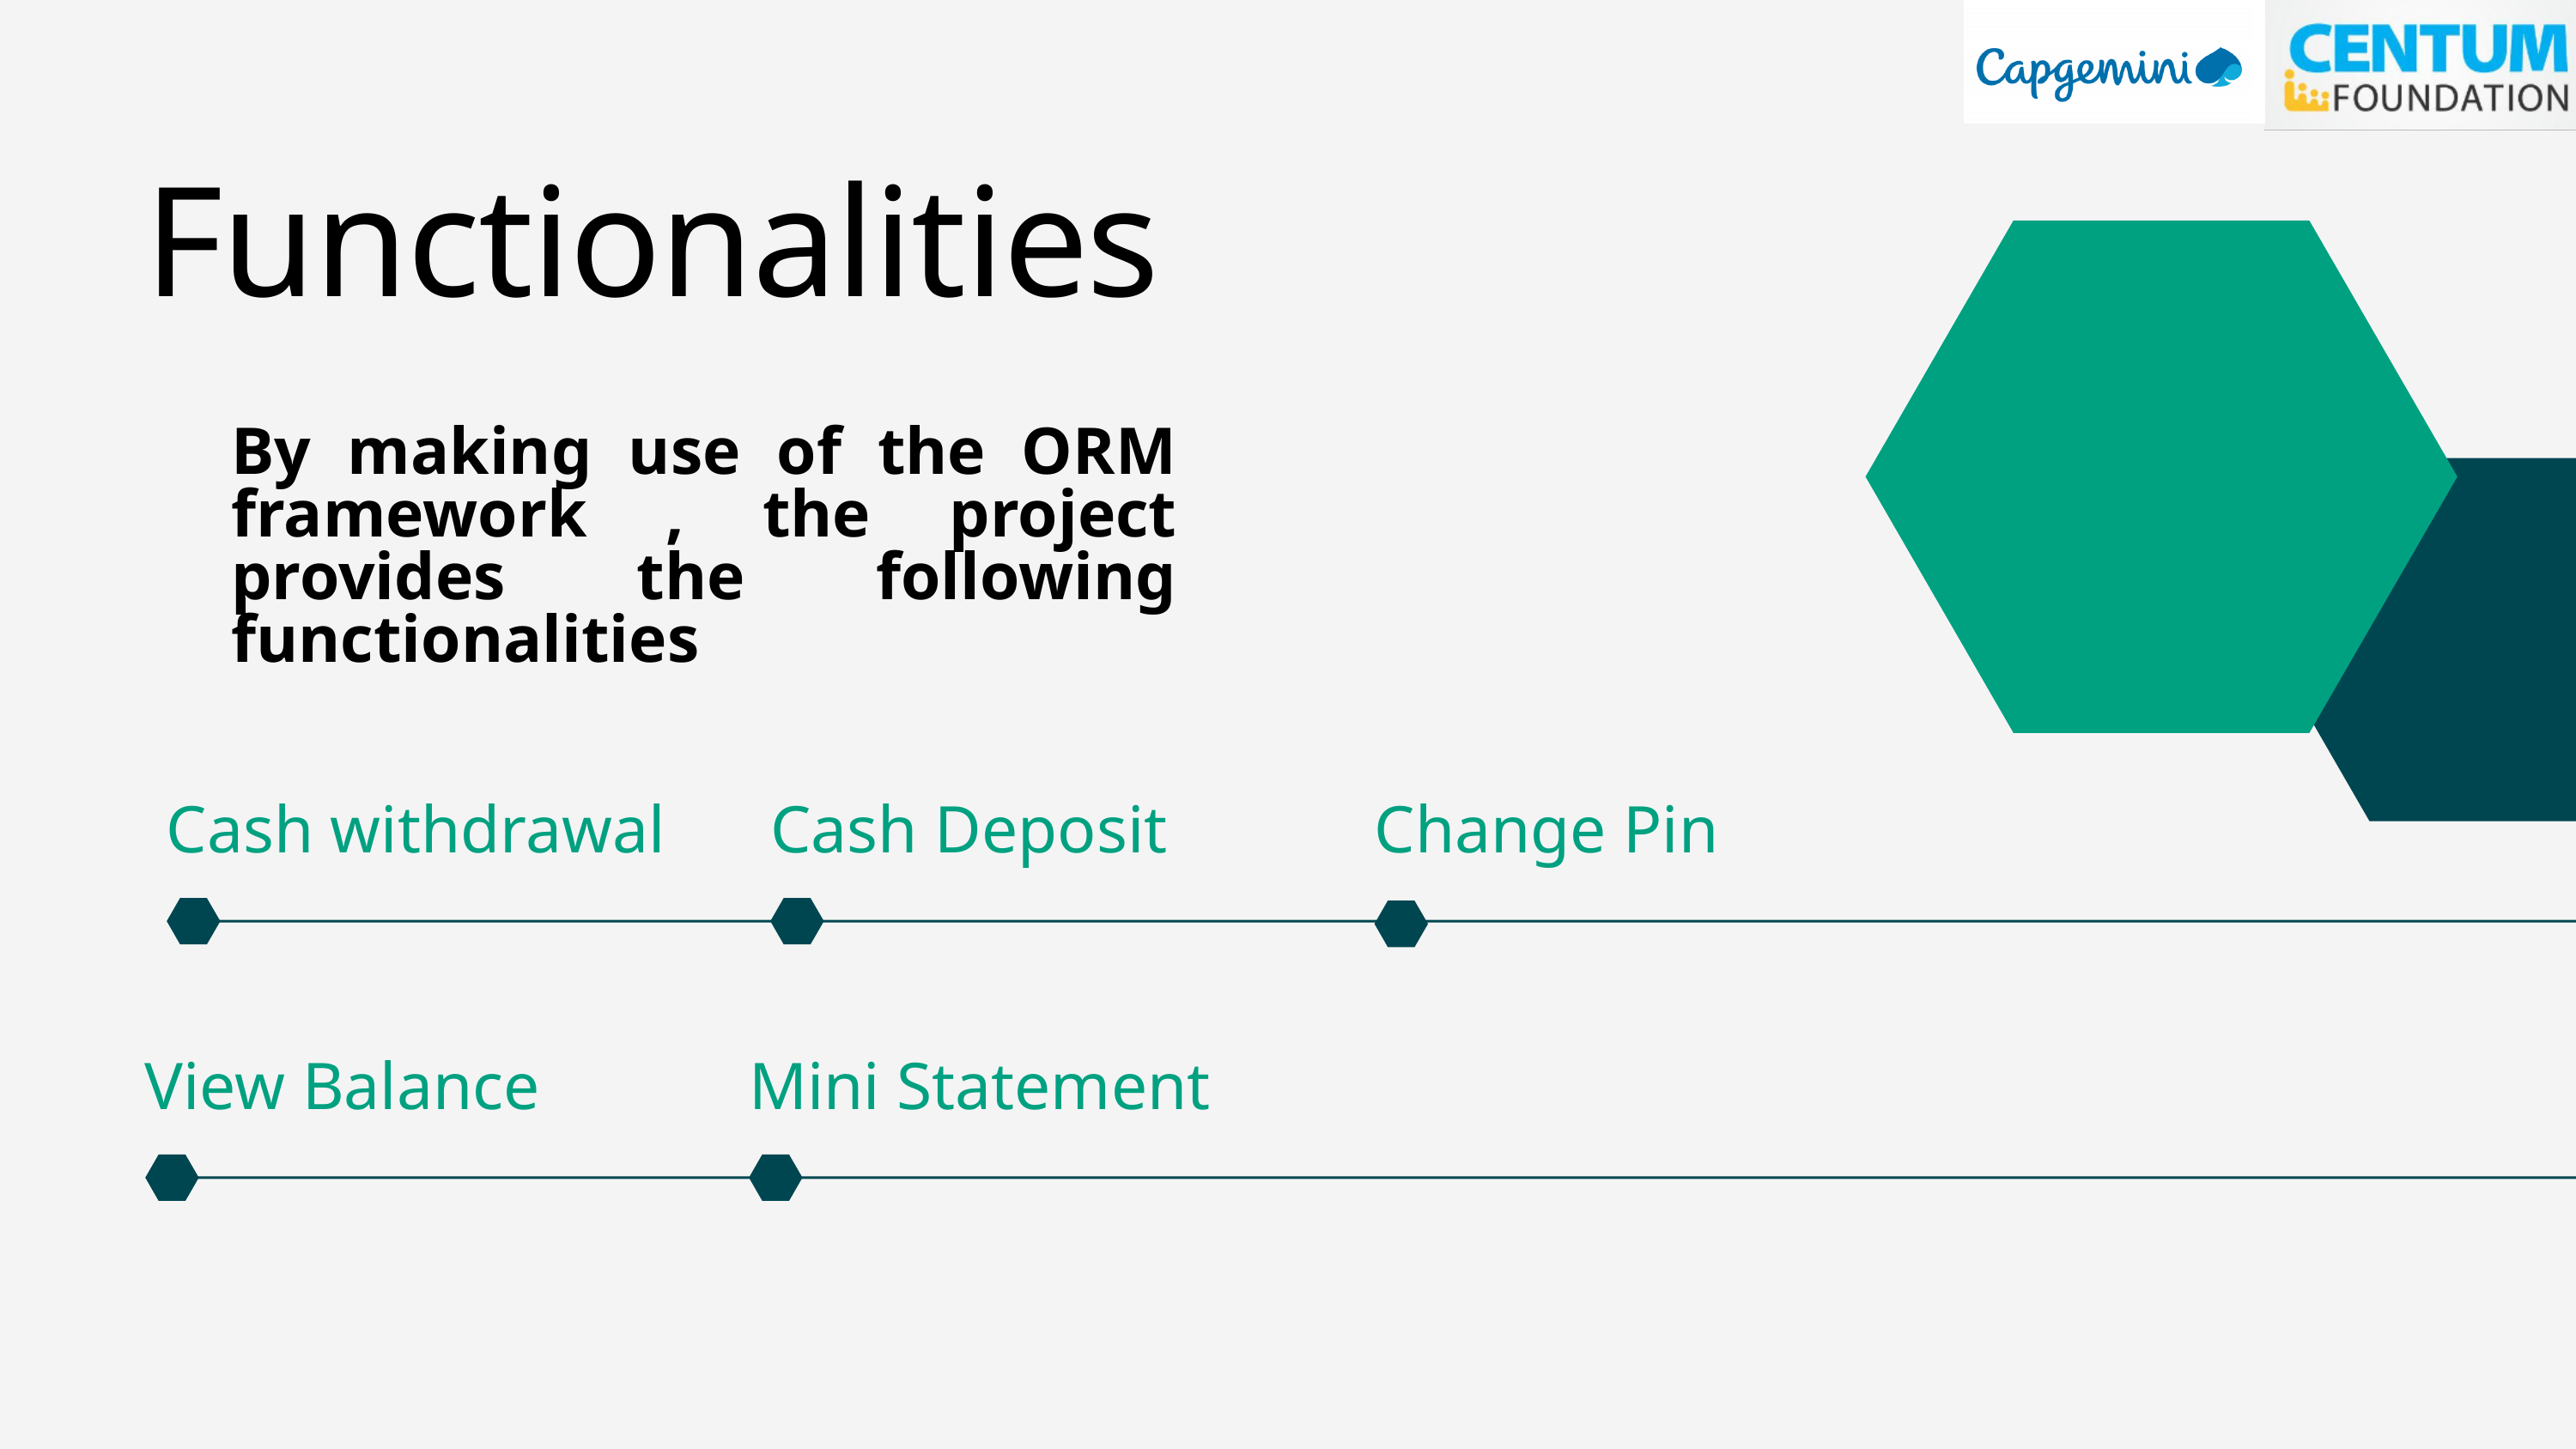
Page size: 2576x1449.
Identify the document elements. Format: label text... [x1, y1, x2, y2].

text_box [144, 1045, 2576, 1208]
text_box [1865, 220, 2458, 733]
text_box By making use of the ORM framework , the project provides the following functionalities [154, 418, 1190, 682]
picture [1964, 0, 2576, 183]
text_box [166, 788, 2576, 951]
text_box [2264, 458, 2576, 788]
text_box Functionalities [144, 144, 1181, 328]
